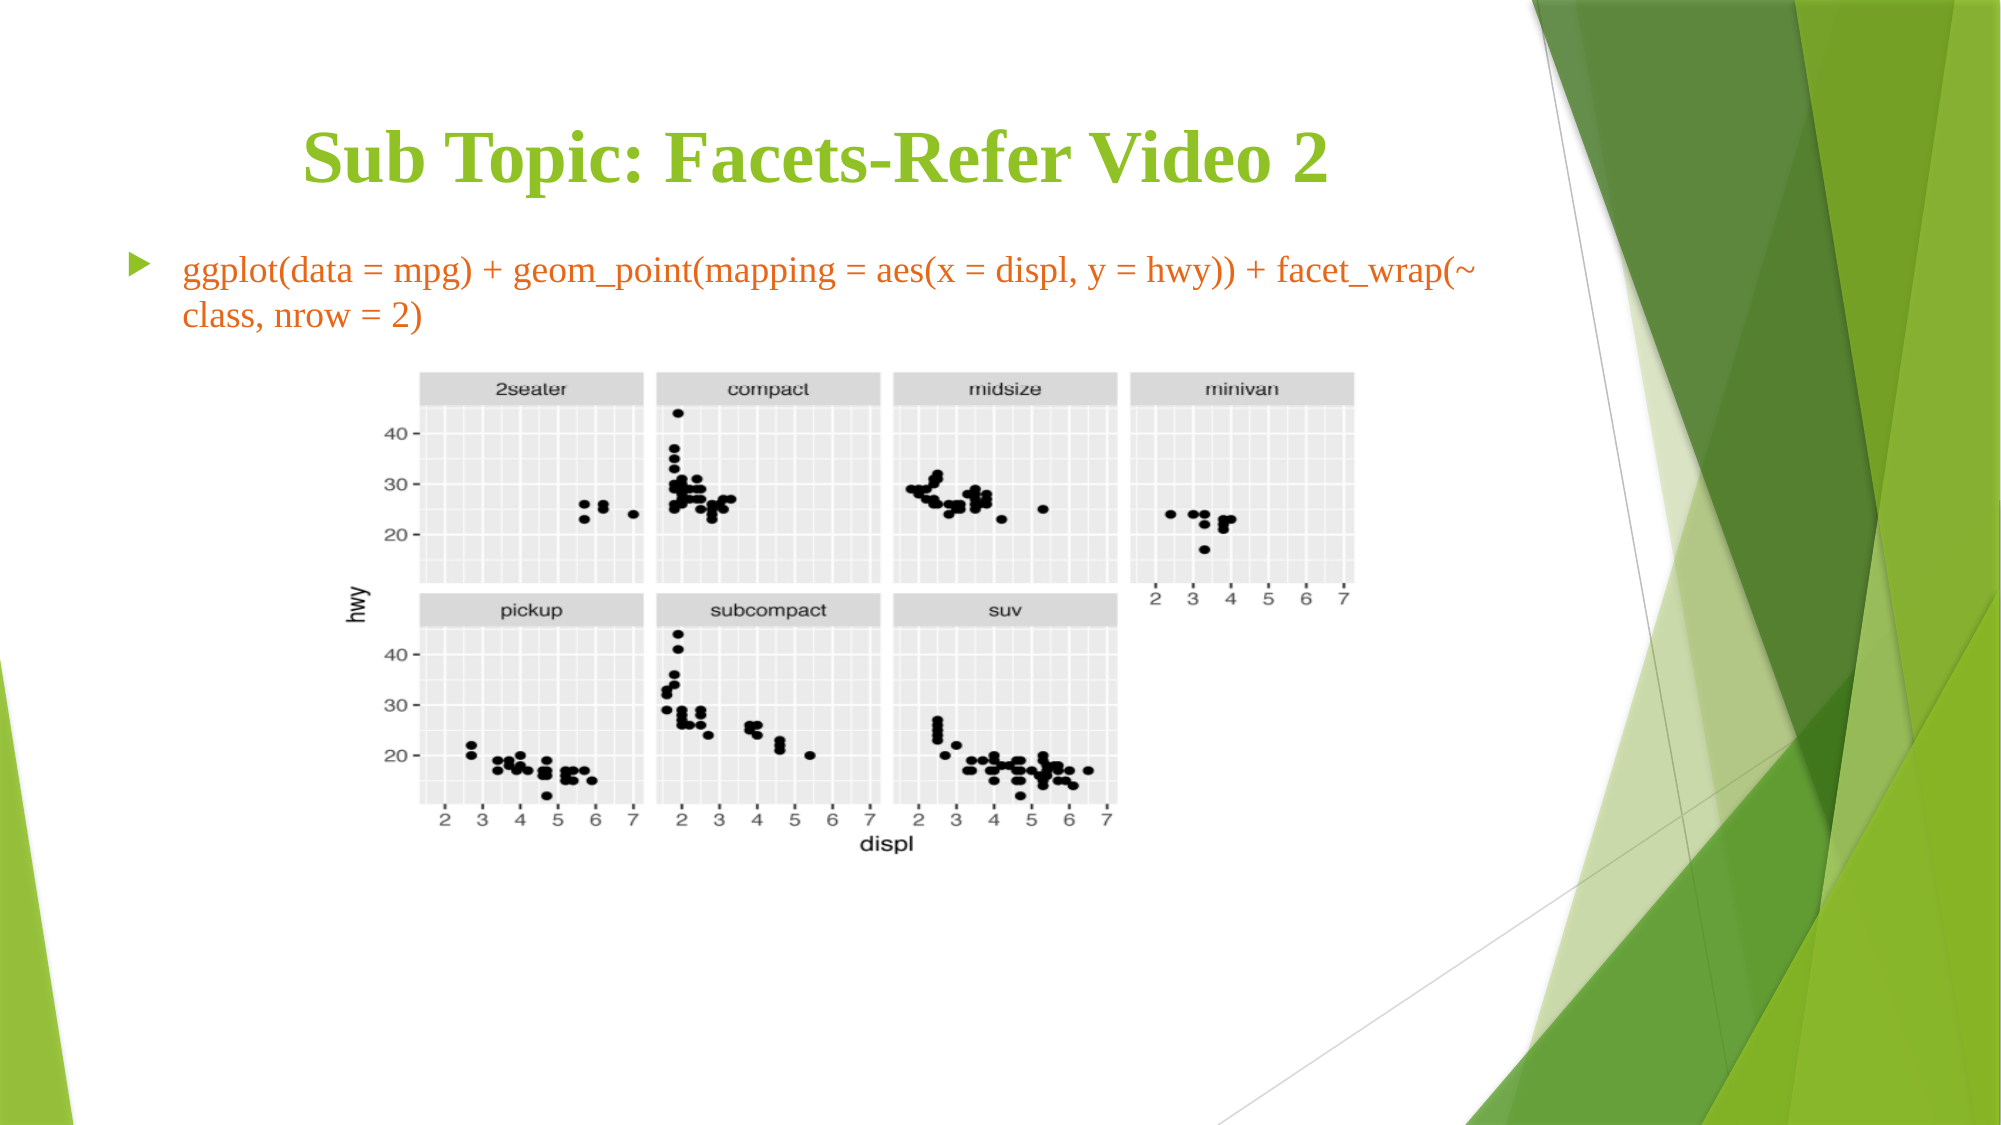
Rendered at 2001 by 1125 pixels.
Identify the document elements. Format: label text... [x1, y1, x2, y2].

list ggplot(data = mpg) + geom_point(mapping = aes(x = displ, y = hwy)) + facet_wrap(~ class, nrow = 2) [111, 237, 1522, 992]
title Sub Topic: Facets-Refer Video 2 [111, 99, 1522, 232]
picture [324, 357, 1422, 882]
